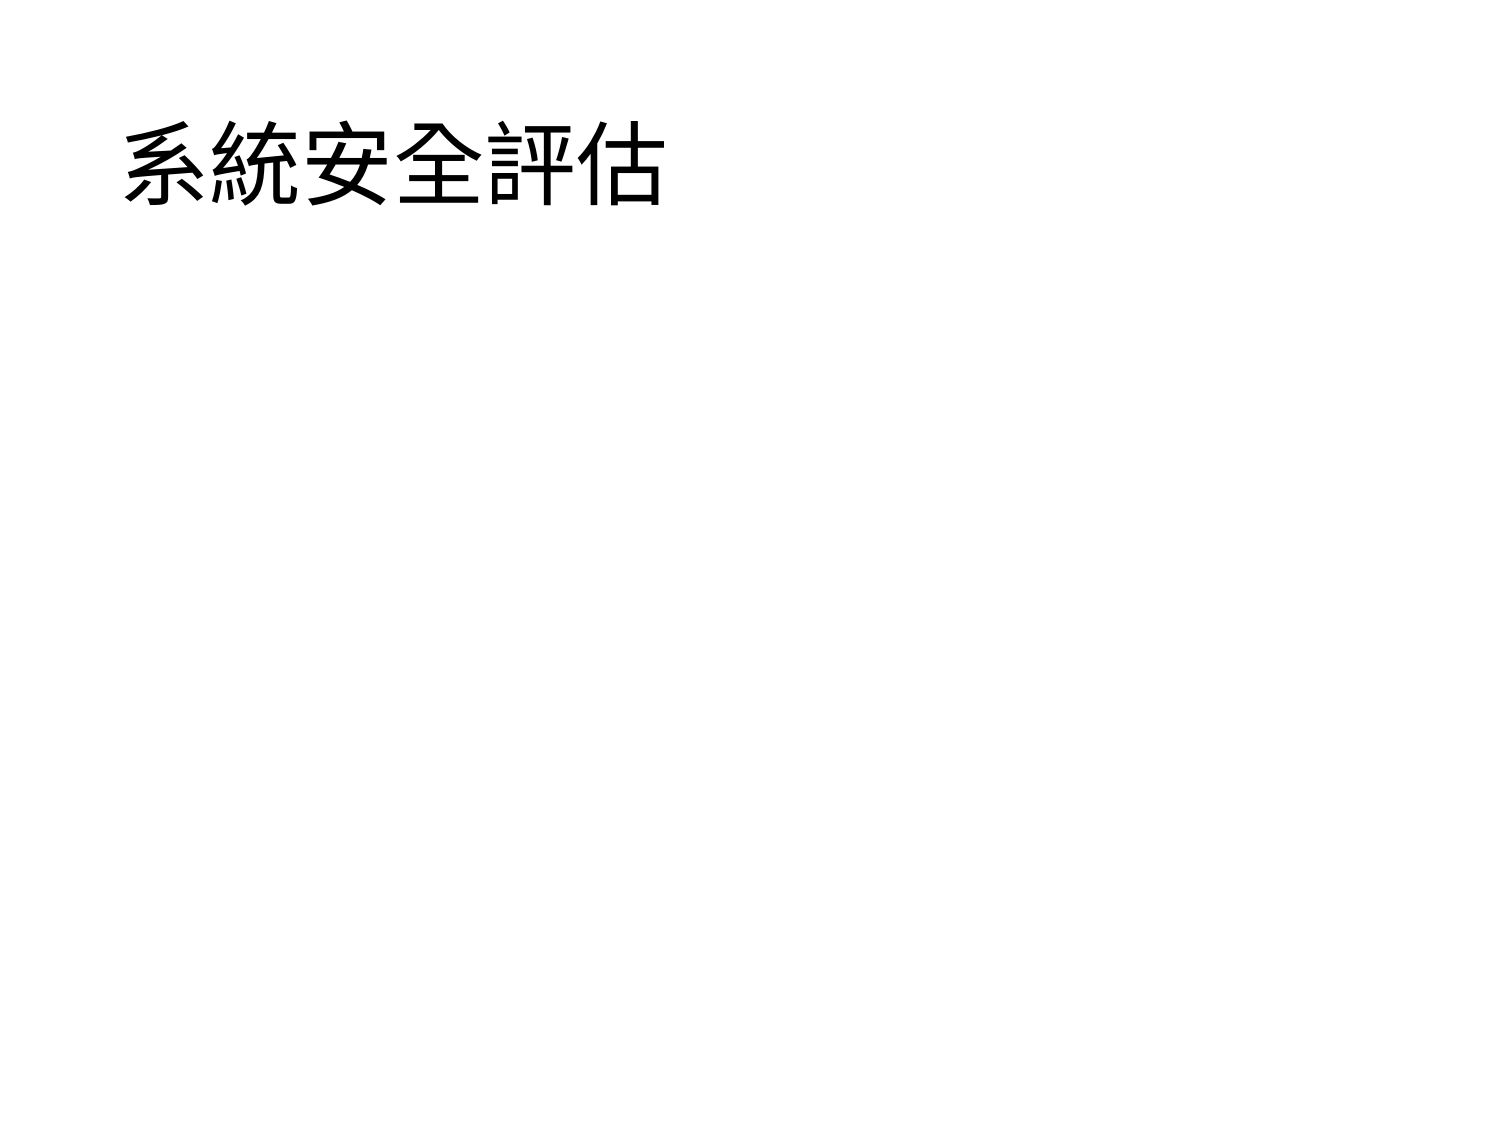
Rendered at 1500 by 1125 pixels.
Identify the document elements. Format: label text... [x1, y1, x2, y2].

title 系統安全評估 [103, 59, 1397, 278]
